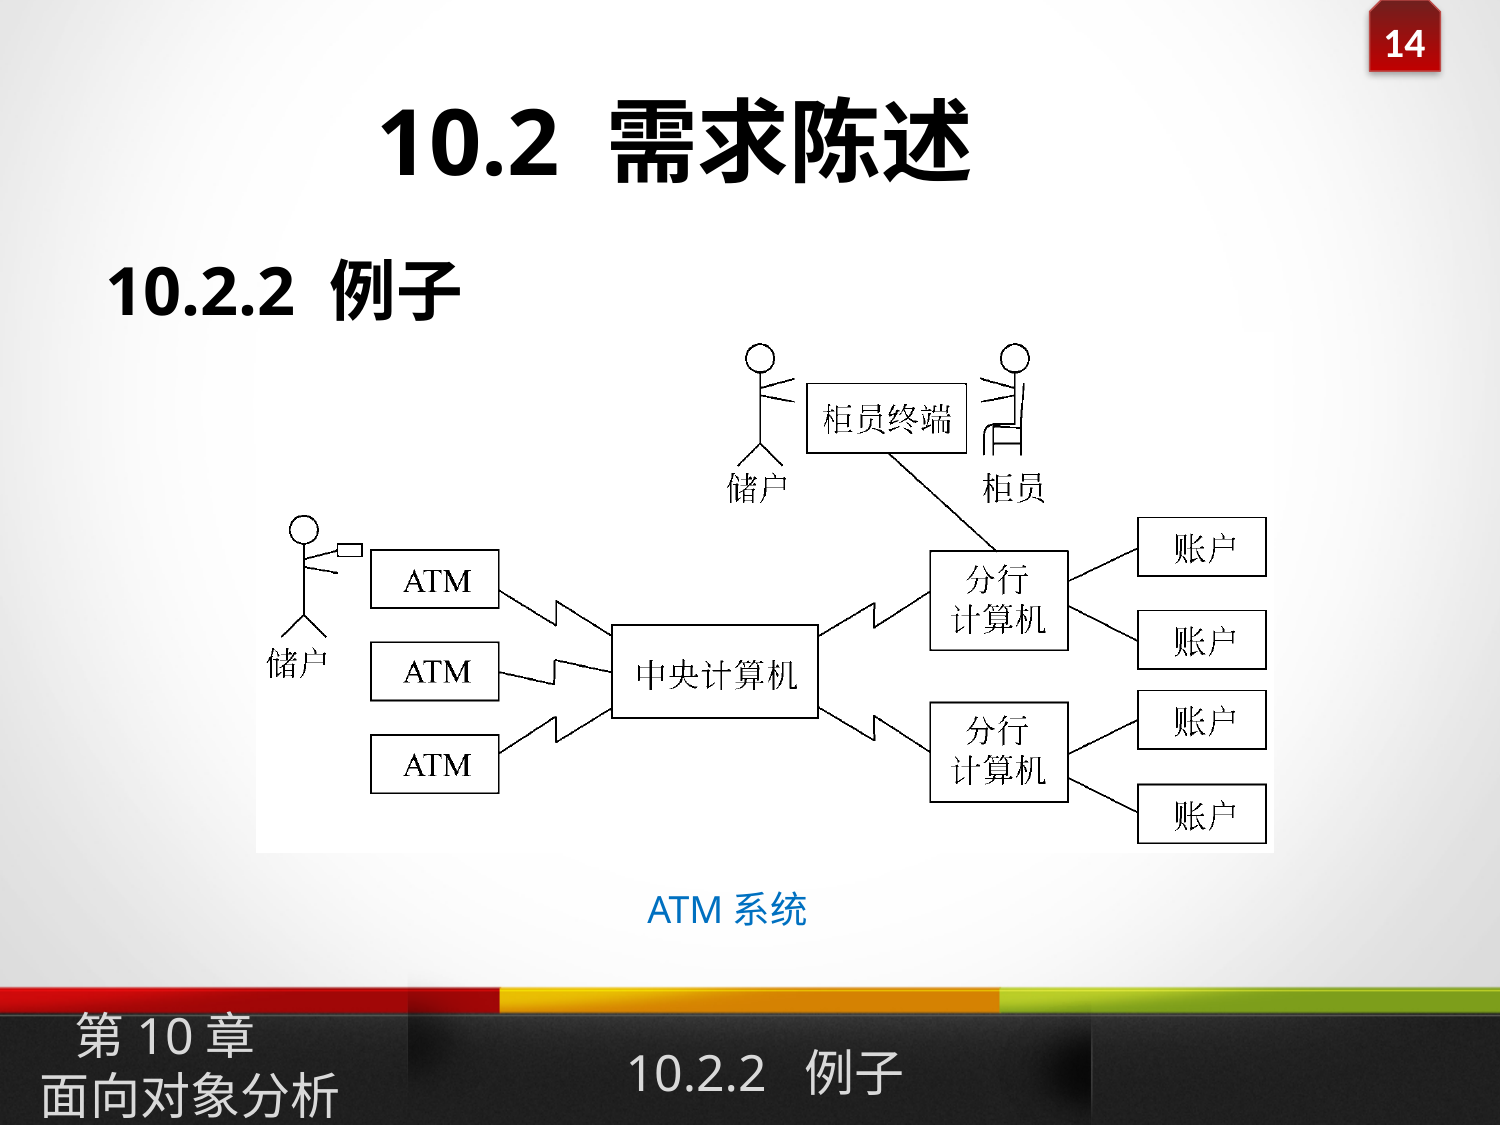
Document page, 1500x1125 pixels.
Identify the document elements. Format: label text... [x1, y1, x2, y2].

text_box ATM系统 [632, 878, 845, 939]
picture [0, 0, 1500, 1125]
title 10.2 需求陈述 [0, 44, 1351, 233]
list 10.2.2 例子 [89, 240, 1441, 341]
text_box 10.2.2 例子 [458, 1032, 1073, 1111]
